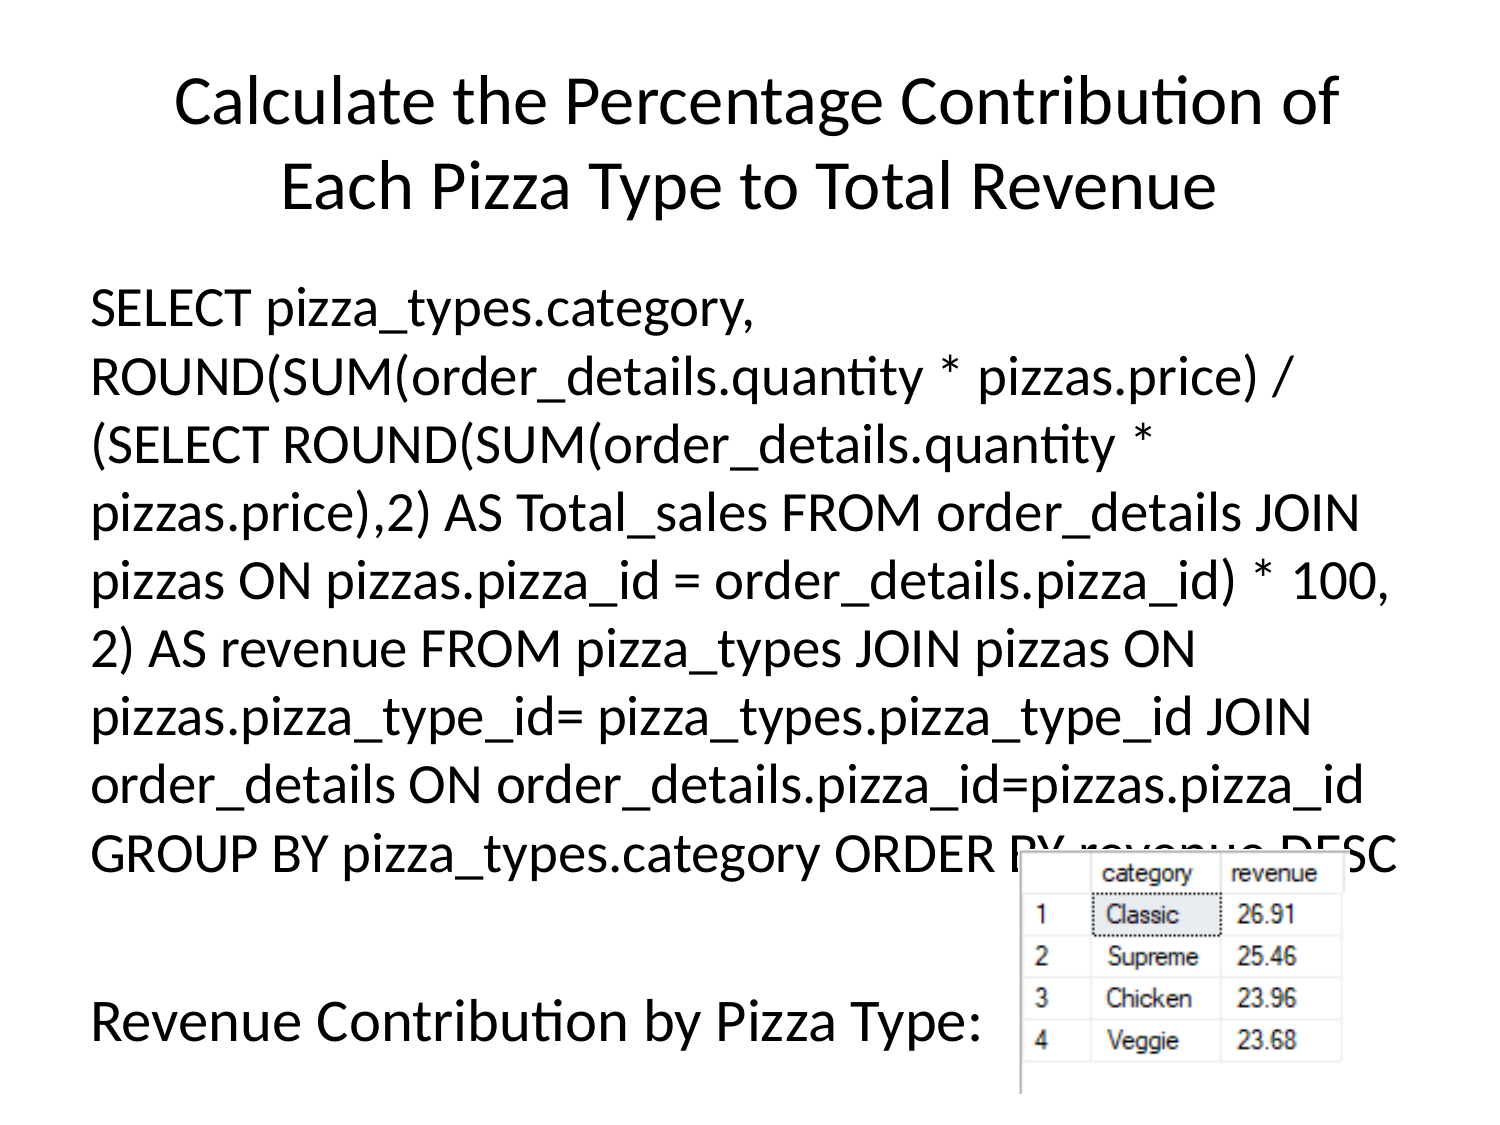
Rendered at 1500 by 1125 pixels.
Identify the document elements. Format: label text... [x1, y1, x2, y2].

list SELECT pizza_types.category, ROUND(SUM(order_details.quantity * pizzas.price) / (SELECT ROUND(SUM(order_details.quantity * pizzas.price),2) AS Total_sales FROM order_details JOIN pizzas ON pizzas.pizza_id = order_details.pizza_id) * 100, 2) AS revenue FROM pizza_types JOIN pizzas ON pizzas.pizza_type_id= pizza_types.pizza_type_id JOIN order_details ON order_details.pizza_id=pizzas.pizza_id GROUP BY pizza_types.category ORDER BY revenue DESC Revenue Contribution by Pizza Type: [75, 262, 1425, 1094]
picture [1018, 849, 1351, 1094]
title Calculate the Percentage Contribution of Each Pizza Type to Total Revenue [75, 45, 1425, 233]
